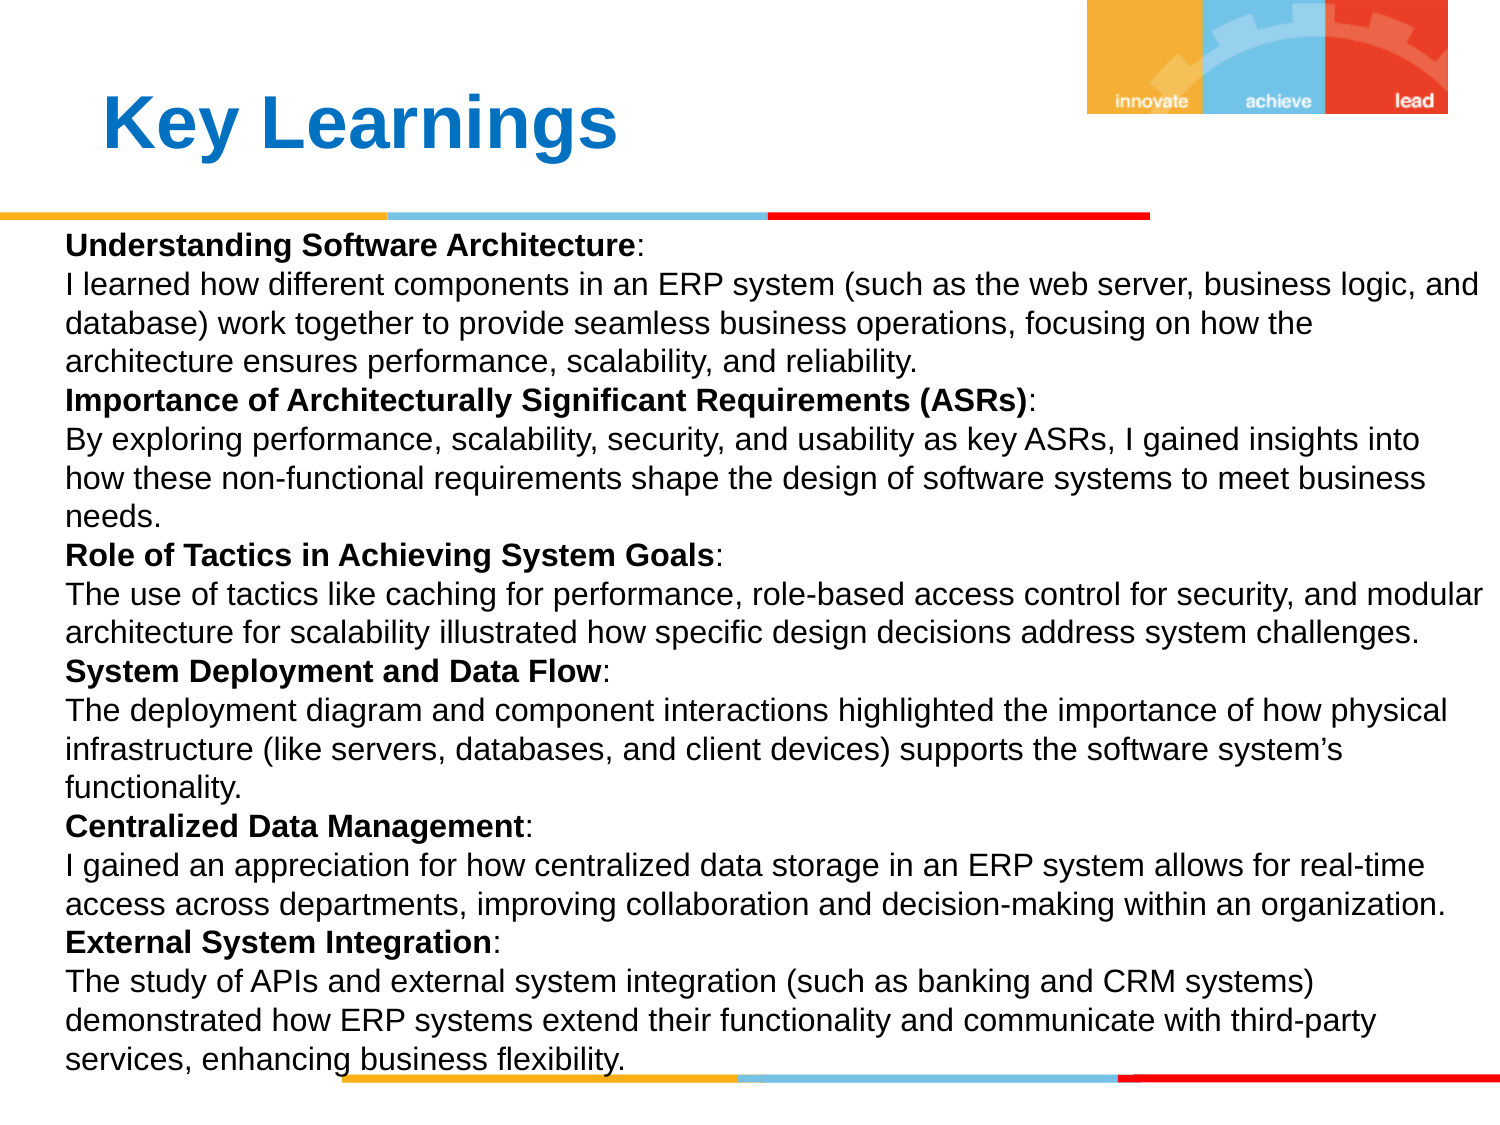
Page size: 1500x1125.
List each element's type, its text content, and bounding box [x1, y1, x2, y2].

list Understanding Software Architecture: I learned how different components in an ERP system (such as the web server, business logic, and database) work together to provide seamless business operations, focusing on how the architecture ensures performance, scalability, and reliability. Importance of Architecturally Significant Requirements (ASRs): By exploring performance, scalability, security, and usability as key ASRs, I gained insights into how these non-functional requirements shape the design of software systems to meet business needs. Role of Tactics in Achieving System Goals: The use of tactics like caching for performance, role-based access control for security, and modular architecture for scalability illustrated how specific design decisions address system challenges. System Deployment and Data Flow: The deployment diagram and component interactions highlighted the importance of how physical infrastructure (like servers, databases, and client devices) supports the software system’s functionality. Centralized Data Management: I gained an appreciation for how centralized data storage in an ERP system allows for real-time access across departments, improving collaboration and decision-making within an organization. External System Integration: The study of APIs and external system integration (such as banking and CRM systems) demonstrated how ERP systems extend their functionality and communicate with third-party services, enhancing business flexibility. [50, 216, 1500, 1085]
picture [1087, 0, 1448, 114]
list Key Learnings [50, 24, 1088, 213]
